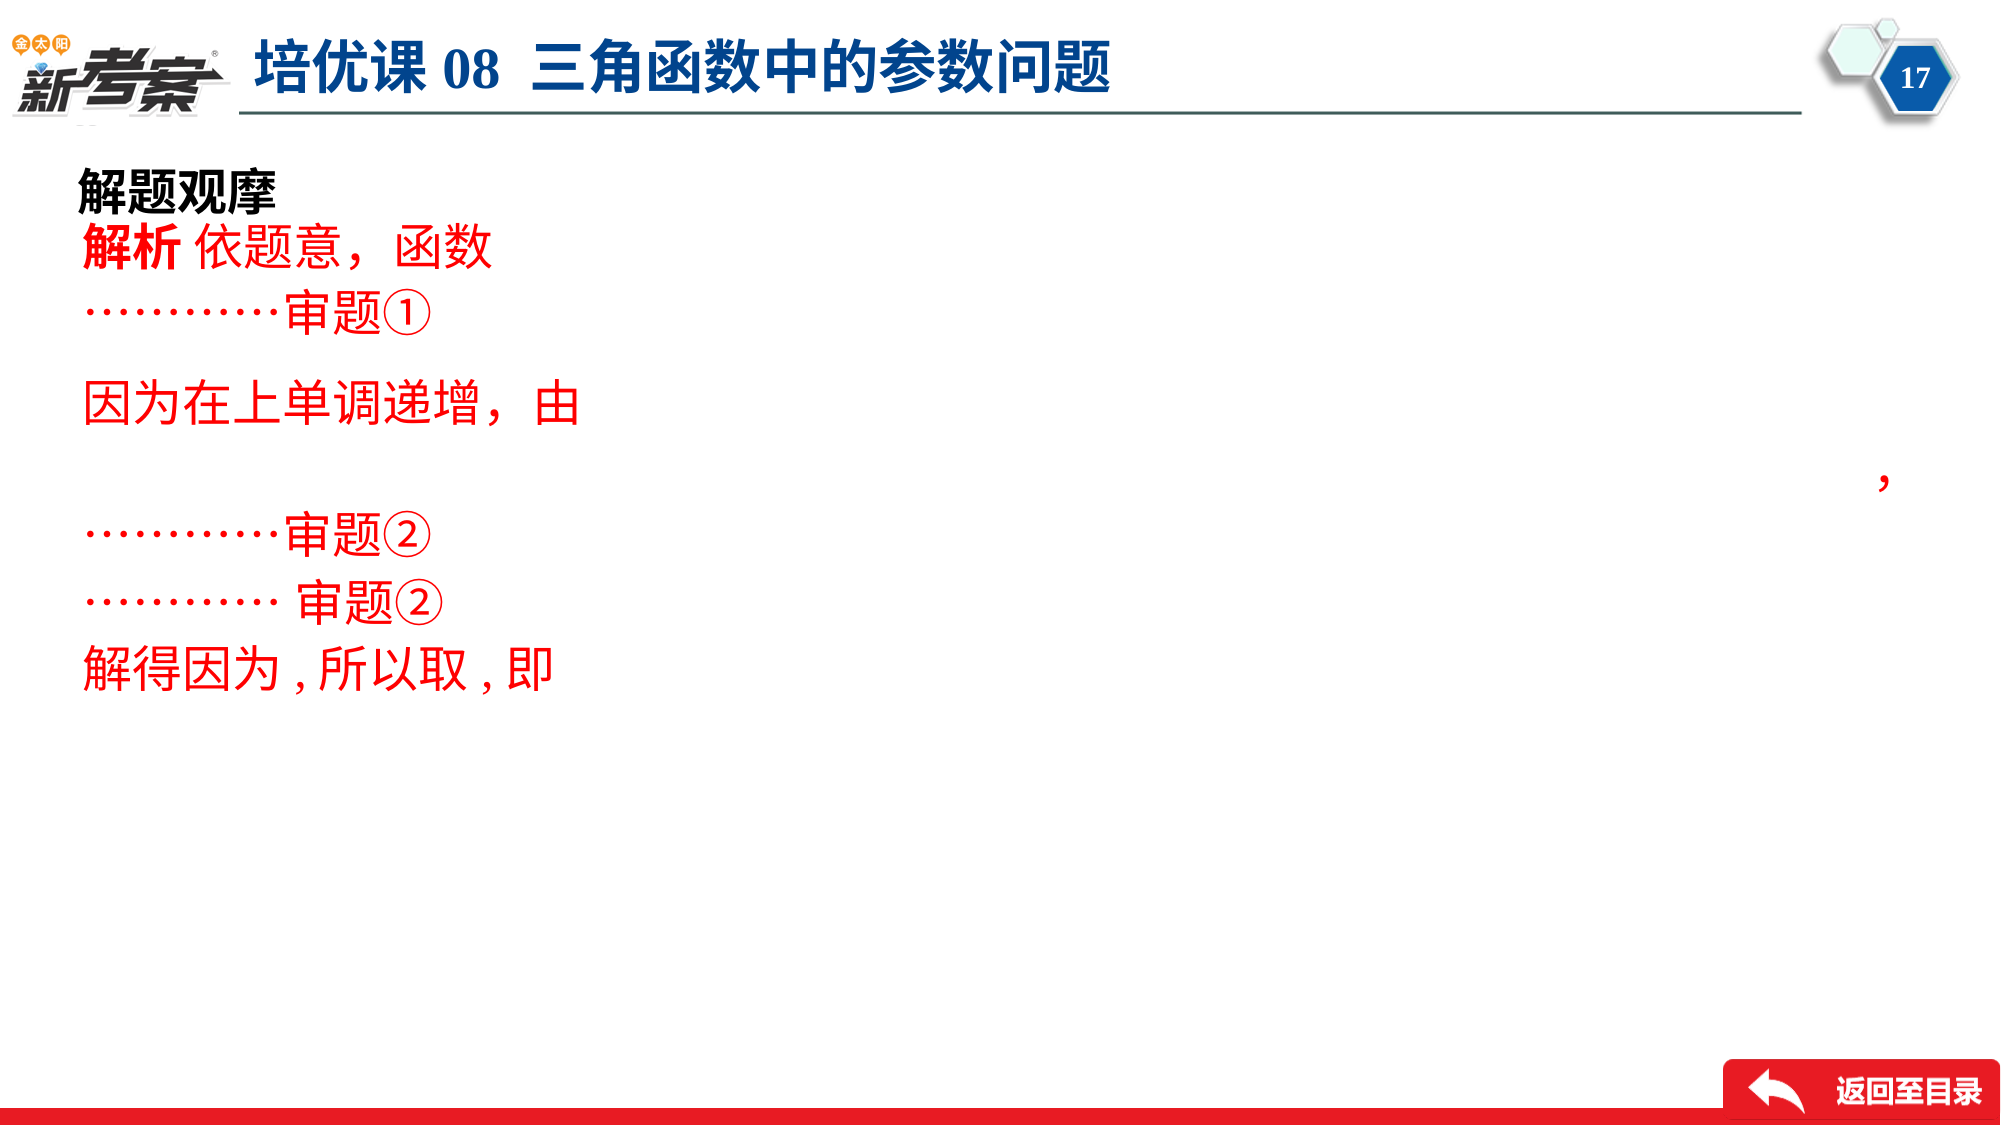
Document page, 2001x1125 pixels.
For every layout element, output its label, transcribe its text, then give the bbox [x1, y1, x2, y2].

text_box 解题观摩 [62, 123, 1063, 228]
picture [0, 0, 2001, 1125]
